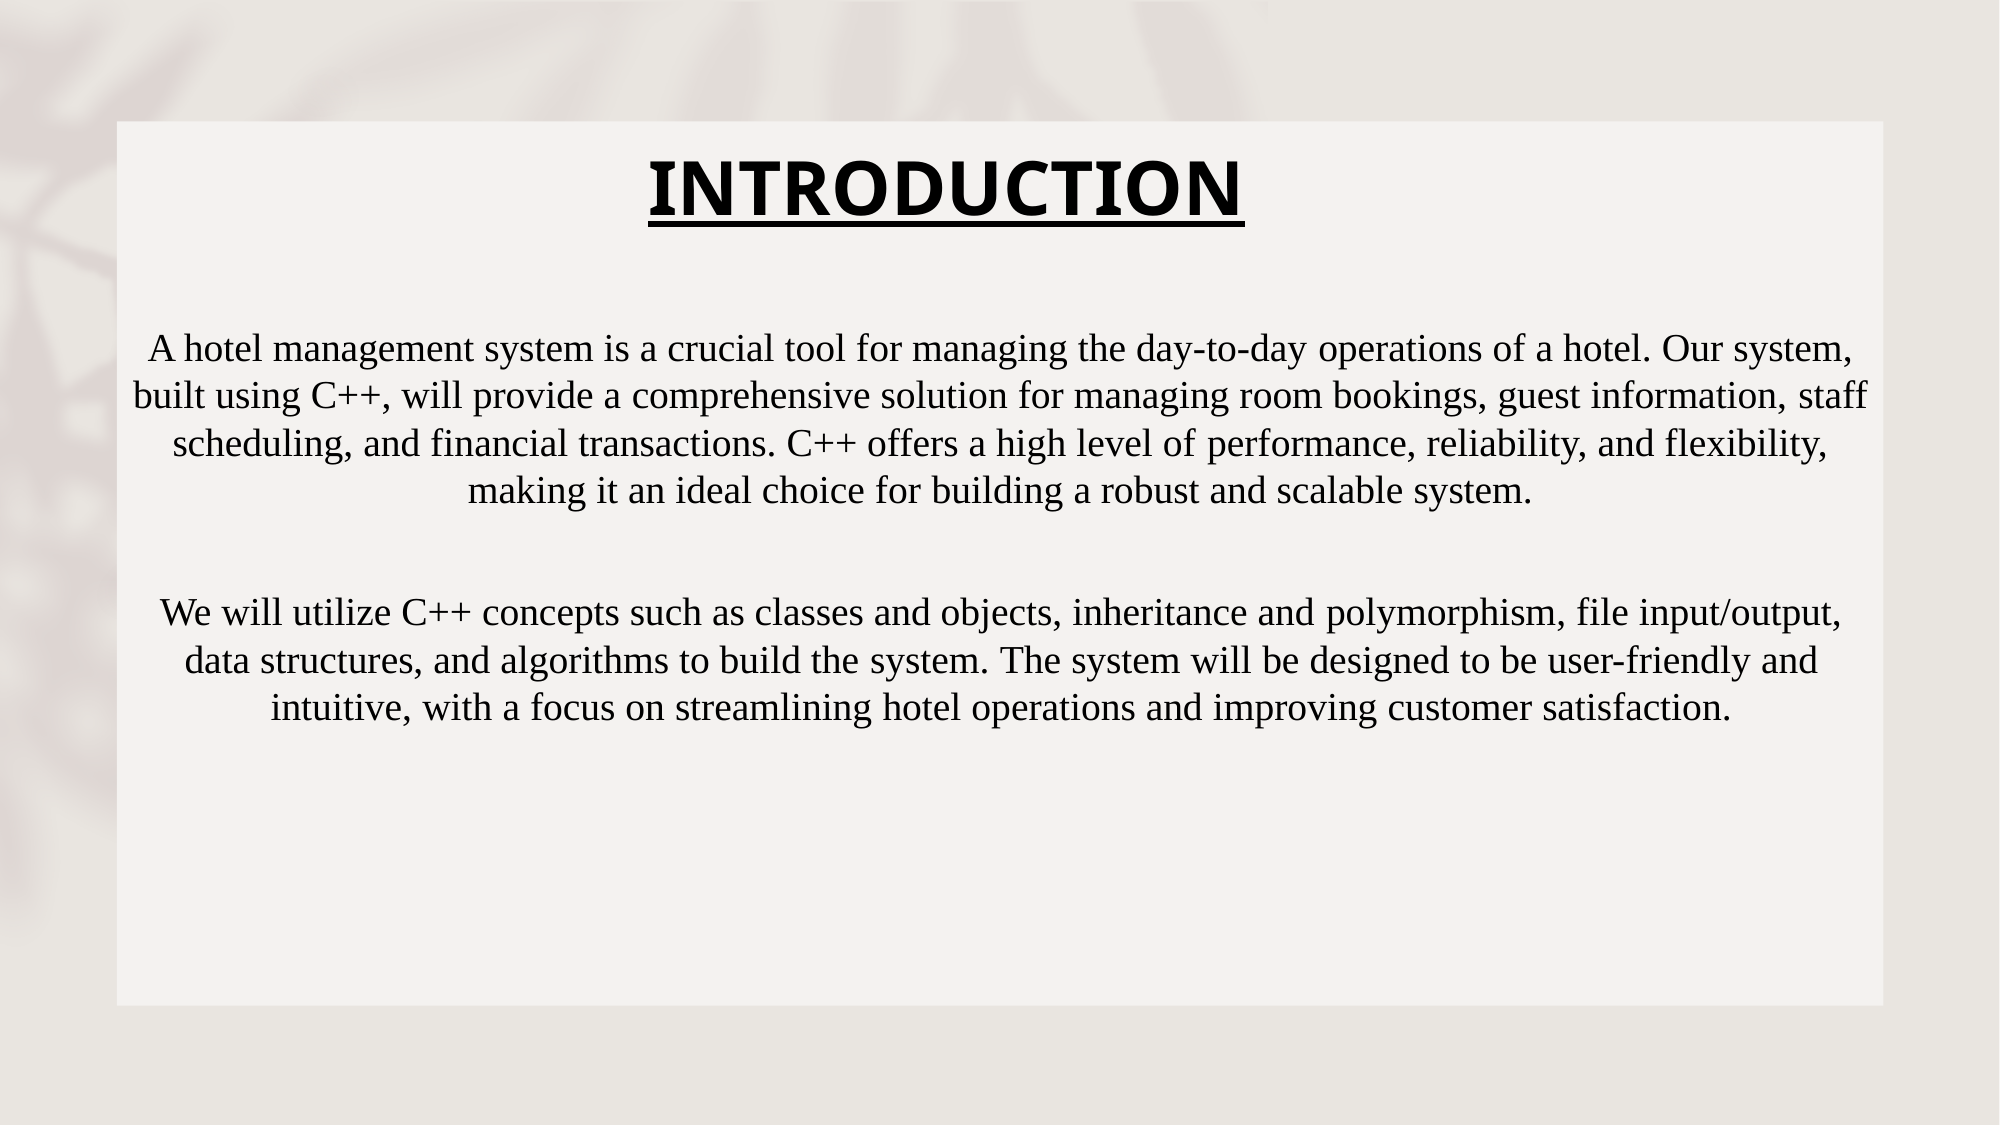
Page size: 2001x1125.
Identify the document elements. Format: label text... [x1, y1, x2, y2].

title INTRODUCTION [510, 89, 1383, 246]
text_box We will utilize C++ concepts such as classes and objects, inheritance and polymorphism, file input/output, data structures, and algorithms to build the system. The system will be designed to be user-friendly and intuitive, with a focus on streamlining hotel operations and improving customer satisfaction. [97, 578, 1864, 736]
text_box A hotel management system is a crucial tool for managing the day-to-day operations of a hotel. Our system, built using C++, will provide a comprehensive solution for managing room bookings, guest information, staff scheduling, and financial transactions. C++ offers a high level of performance, reliability, and flexibility, making it an ideal choice for building a robust and scalable system. [117, 314, 1884, 564]
